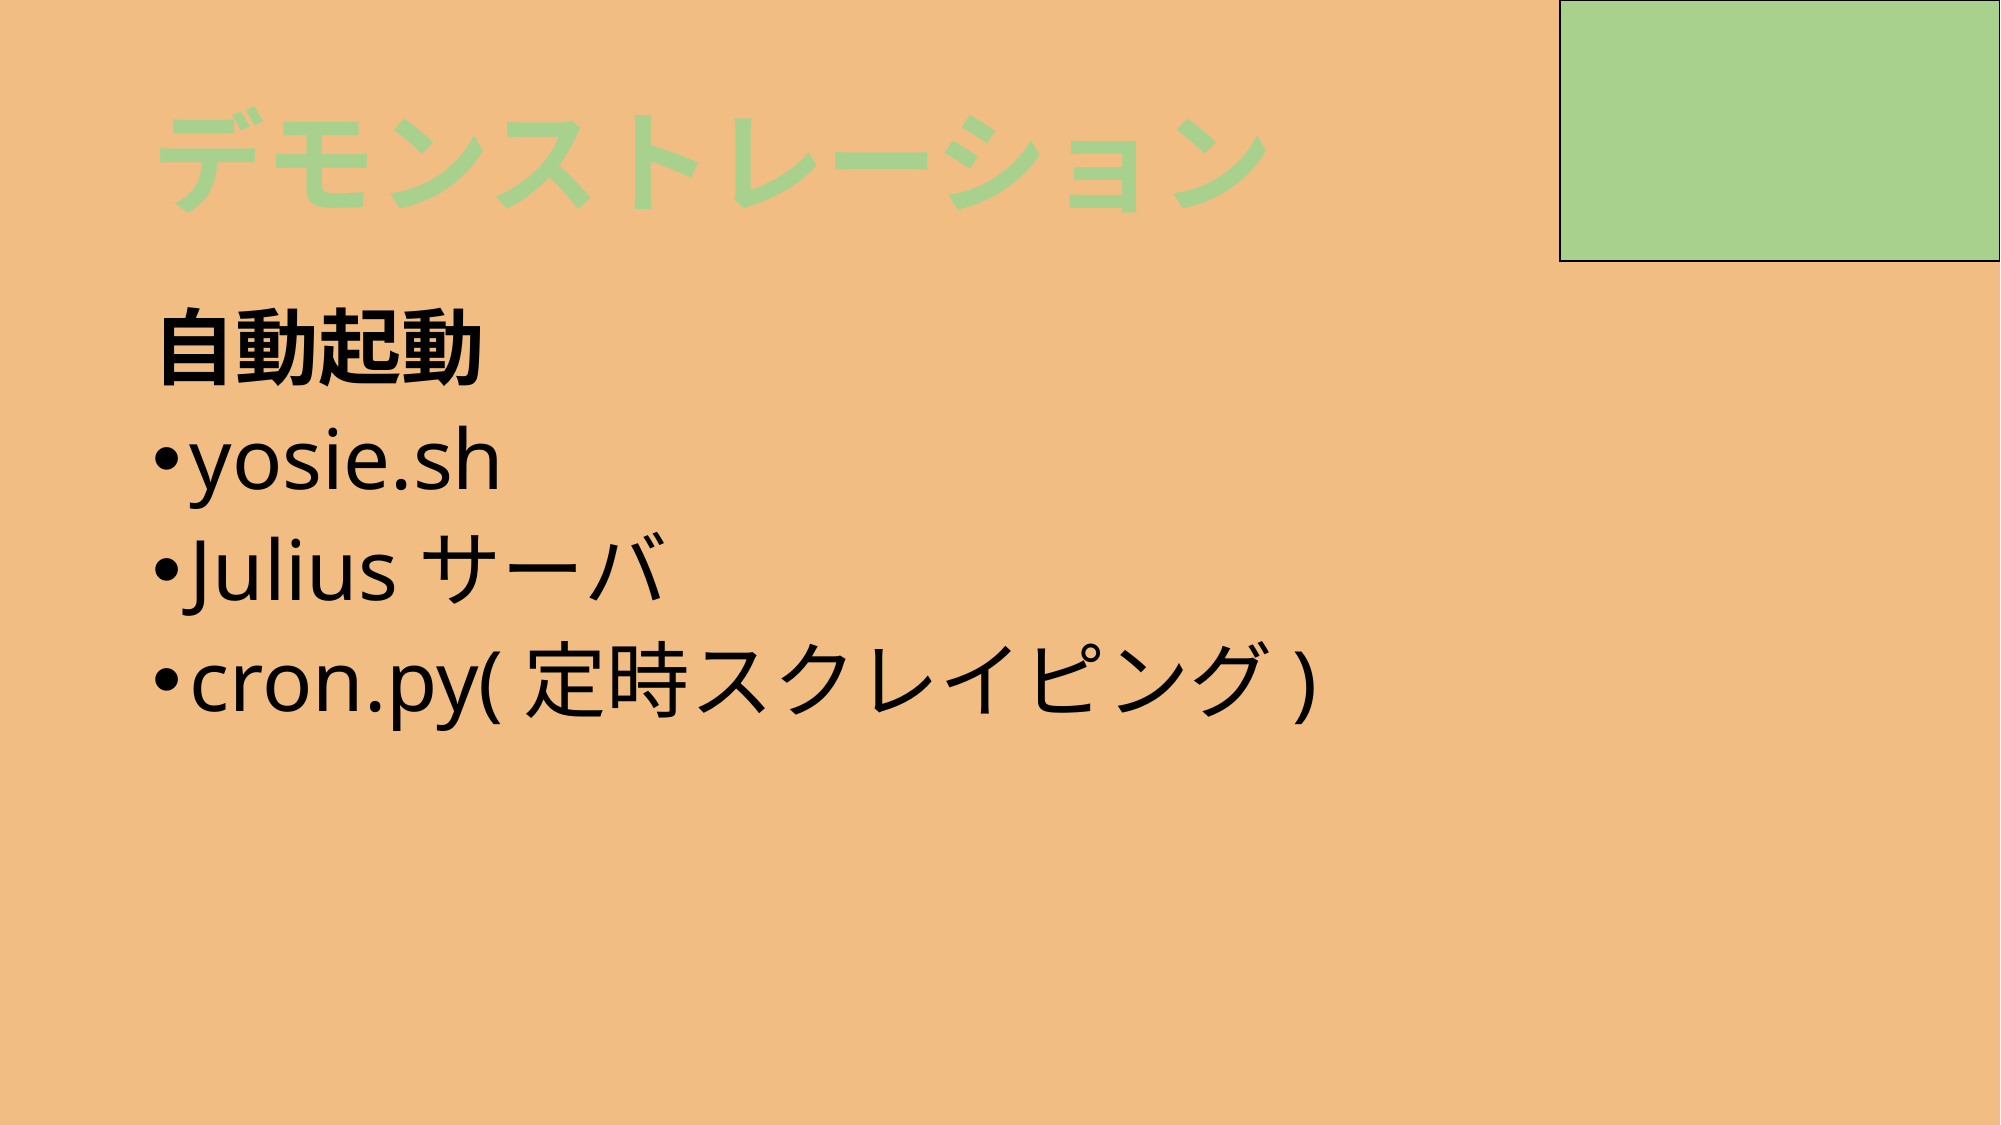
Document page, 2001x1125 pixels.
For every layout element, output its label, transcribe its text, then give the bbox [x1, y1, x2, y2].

list 自動起動 yosie.sh Juliusサーバ cron.py(定時スクレイピング) [137, 299, 1863, 1014]
title デモンストレーション [137, 59, 1863, 278]
text_box [1559, 0, 2000, 262]
